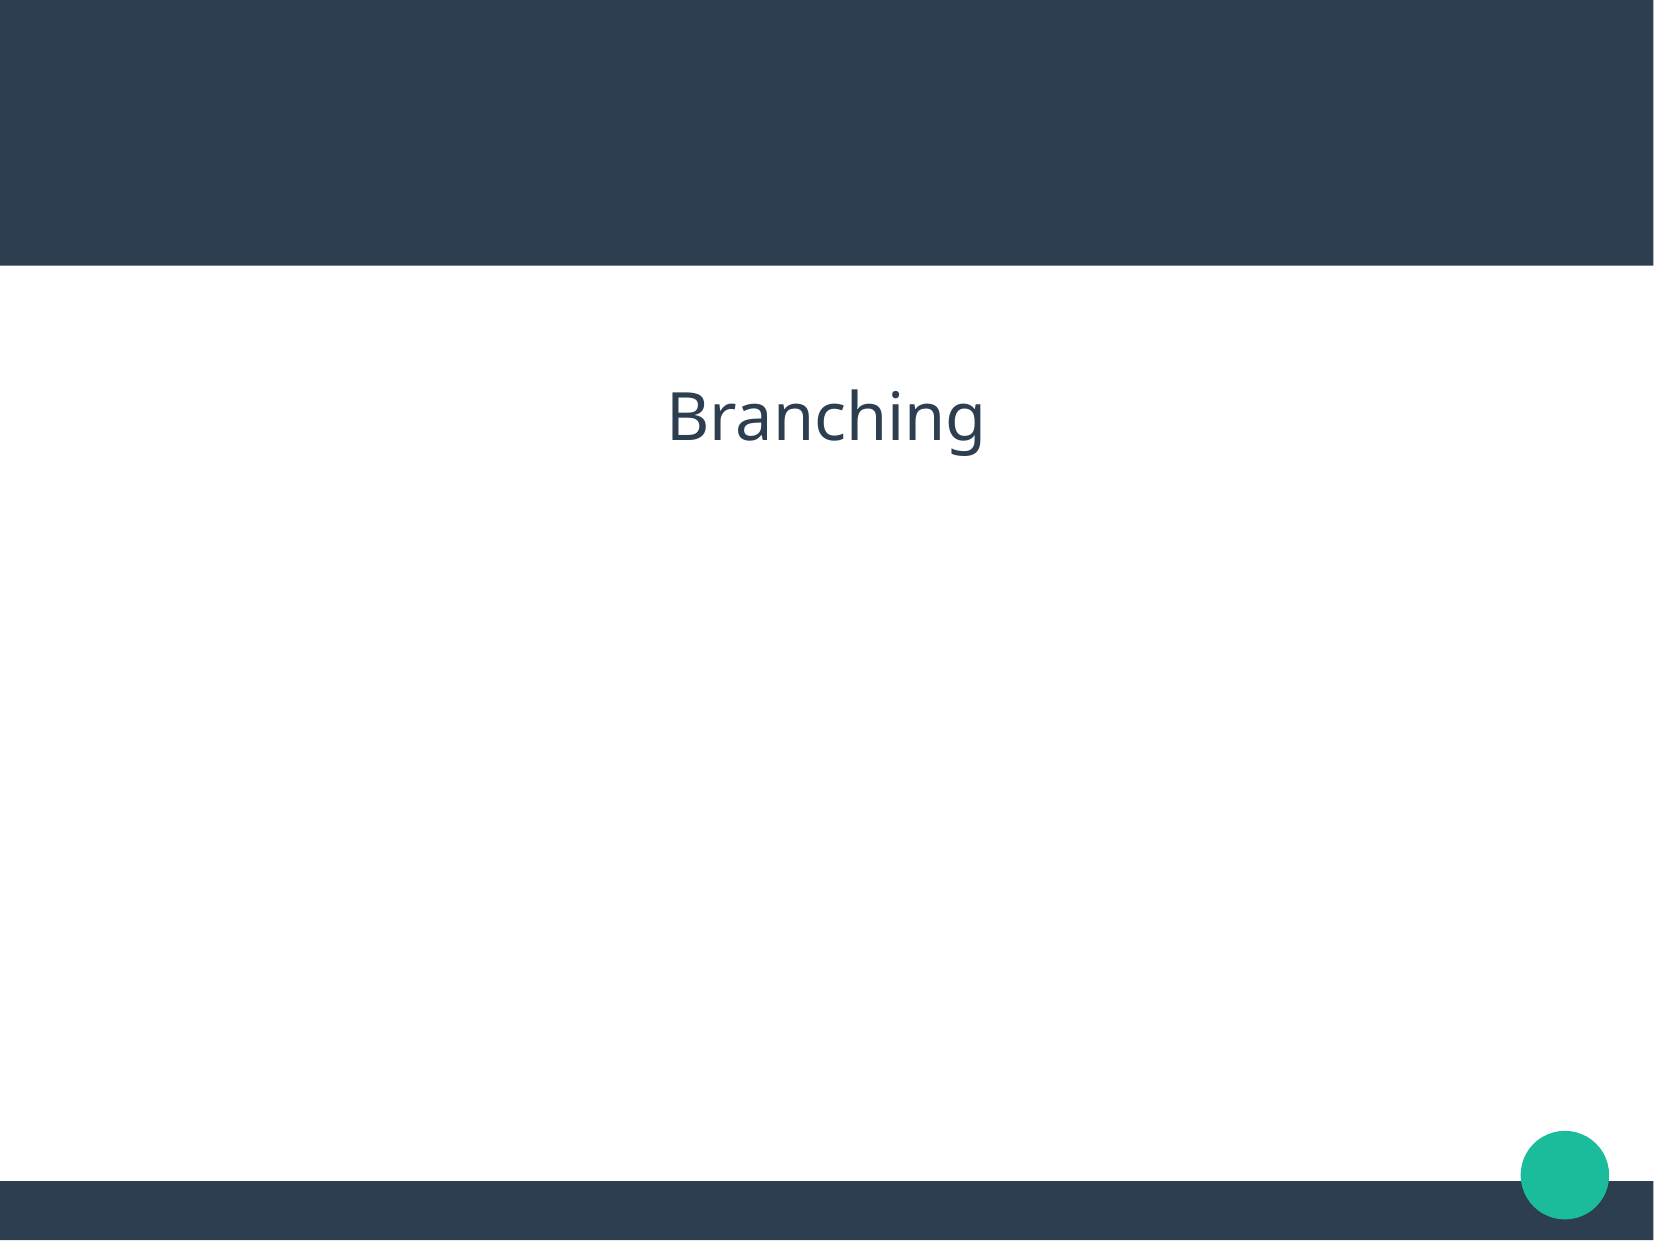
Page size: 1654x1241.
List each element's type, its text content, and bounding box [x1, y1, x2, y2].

text_box Branching [58, 49, 1595, 779]
